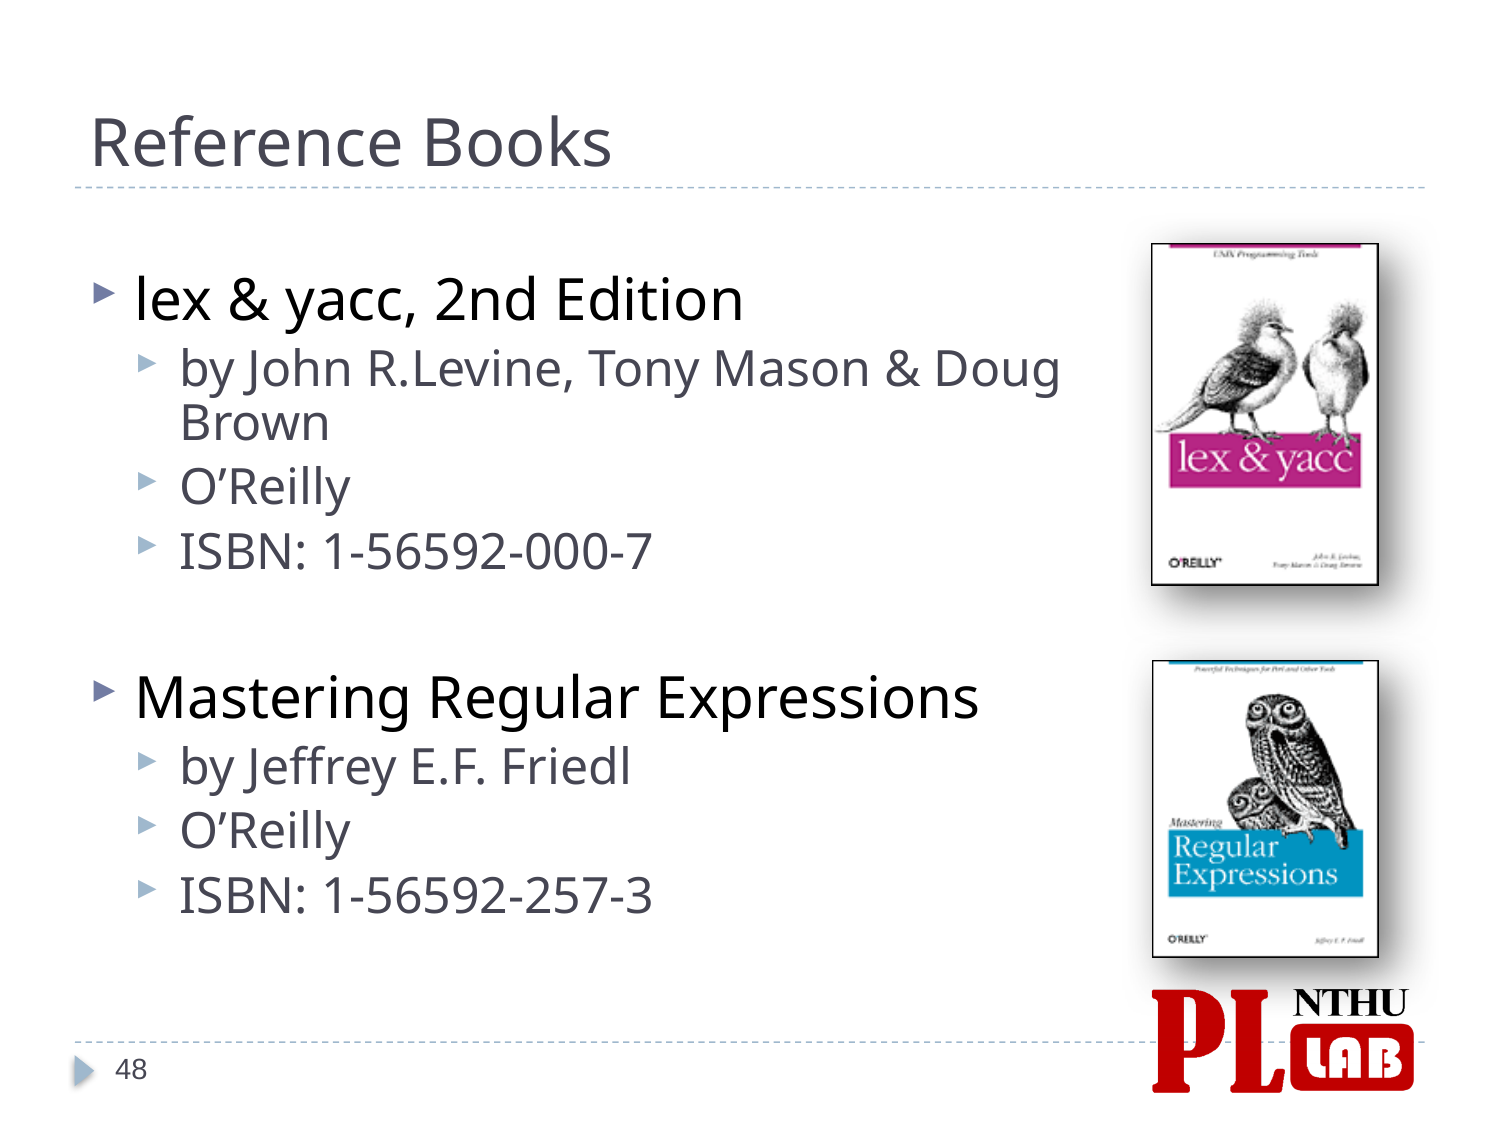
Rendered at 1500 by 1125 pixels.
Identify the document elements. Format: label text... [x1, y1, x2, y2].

picture [1151, 660, 1379, 959]
slide_number 48 [100, 1042, 426, 1103]
list lex & yacc, 2nd Edition by John R.Levine, Tony Mason & Doug Brown O’Reilly ISBN: 1-56592-000-7 Mastering Regular Expressions by Jeffrey E.F. Friedl O’Reilly ISBN: 1-56592-257-3 [75, 262, 1176, 1005]
picture [1145, 972, 1426, 1103]
title Reference Books [75, 24, 1425, 188]
picture [1151, 243, 1379, 587]
